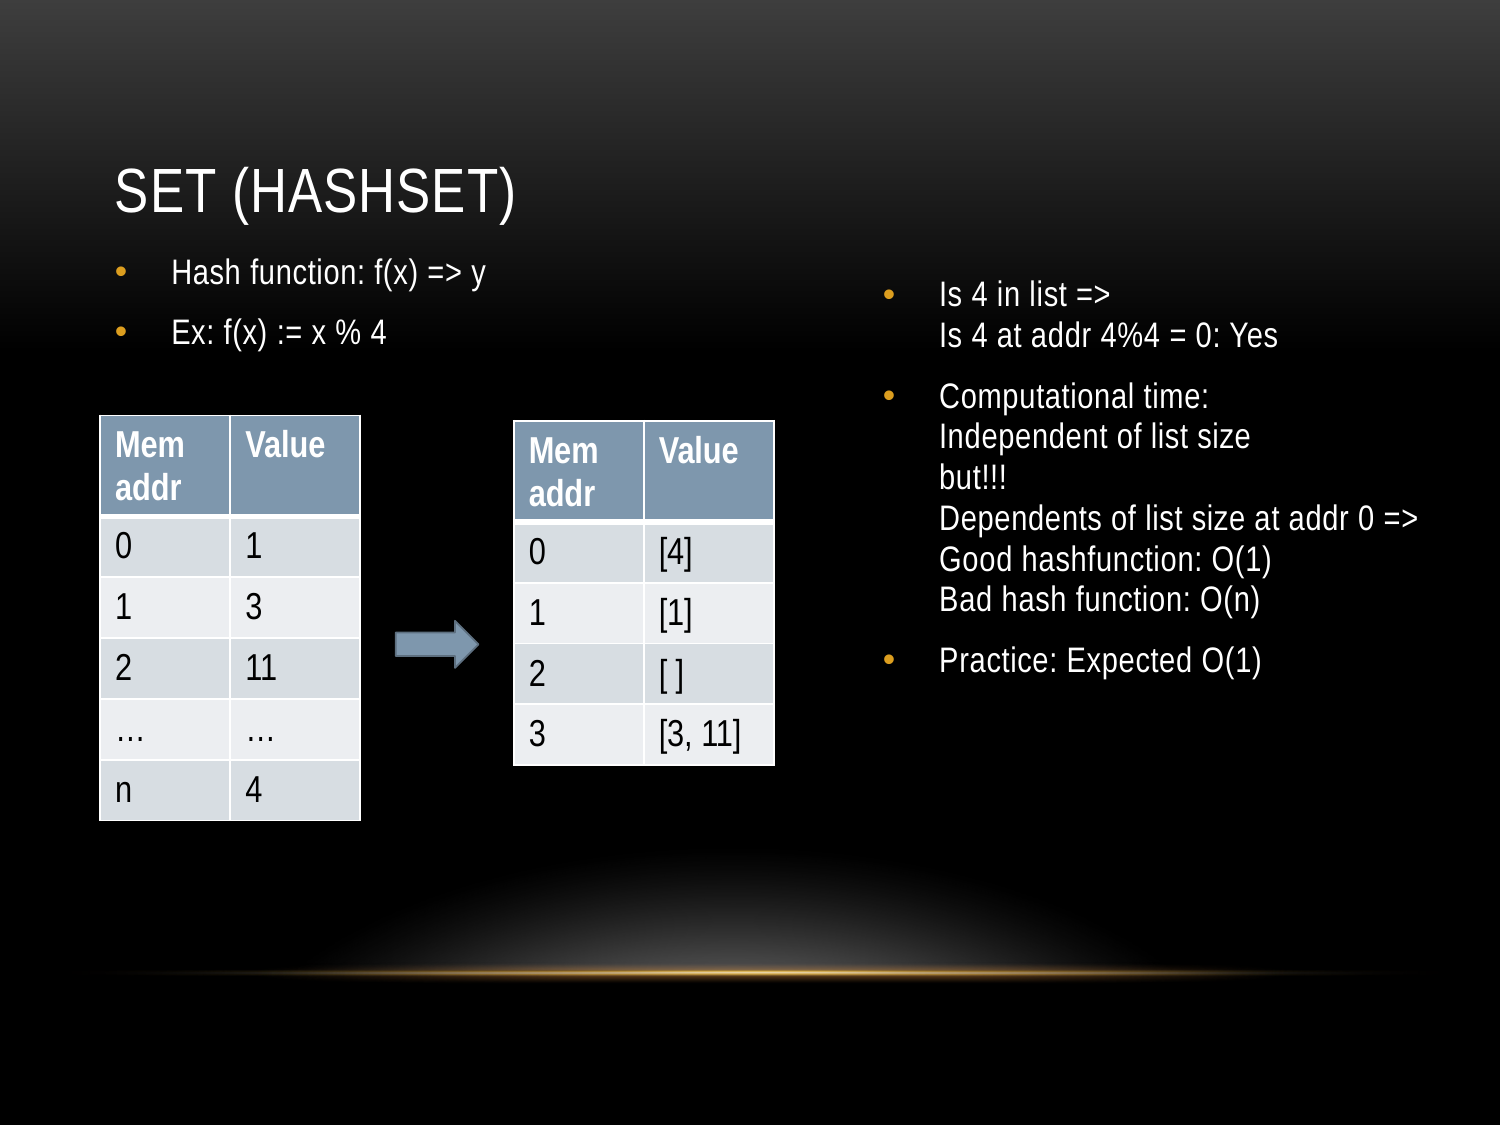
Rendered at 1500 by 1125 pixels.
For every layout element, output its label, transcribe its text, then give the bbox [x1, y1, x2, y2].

picture [0, 0, 1500, 1125]
table_cell 2 [101, 639, 229, 698]
table_cell 3 [231, 578, 359, 637]
text_box Hash function: f(x) => y Ex: f(x) := x % 4 [100, 243, 656, 386]
title Set (hashset) [99, 45, 1400, 233]
table_cell n [101, 761, 229, 820]
table_cell … [231, 700, 359, 759]
table_header Value [645, 422, 773, 519]
table_cell 2 [515, 644, 643, 703]
table_cell 11 [231, 639, 359, 698]
table_cell [ ] [645, 644, 773, 703]
table_header Mem addr [515, 422, 643, 519]
table_cell 4 [231, 761, 359, 820]
table_cell 1 [101, 578, 229, 637]
table_cell [3, 11] [645, 705, 773, 764]
table_cell 1 [231, 519, 359, 576]
text_box [394, 619, 480, 669]
table_header Mem addr [101, 416, 229, 514]
text_box Is 4 in list => Is 4 at addr 4%4 = 0: Yes Computational time: Independent of list size but!!! Dependents of list size at addr 0 => Good hashfunction: O(1) Bad hash function: O(n) Practice: Expected O(1) [868, 266, 1471, 894]
table_header Value [231, 416, 359, 514]
table_cell … [101, 700, 229, 759]
table_cell 0 [101, 519, 229, 576]
table_cell 0 [515, 525, 643, 582]
table_cell [1] [645, 584, 773, 643]
table_cell [4] [645, 525, 773, 582]
table_cell 3 [515, 705, 643, 764]
table_cell 1 [515, 584, 643, 643]
